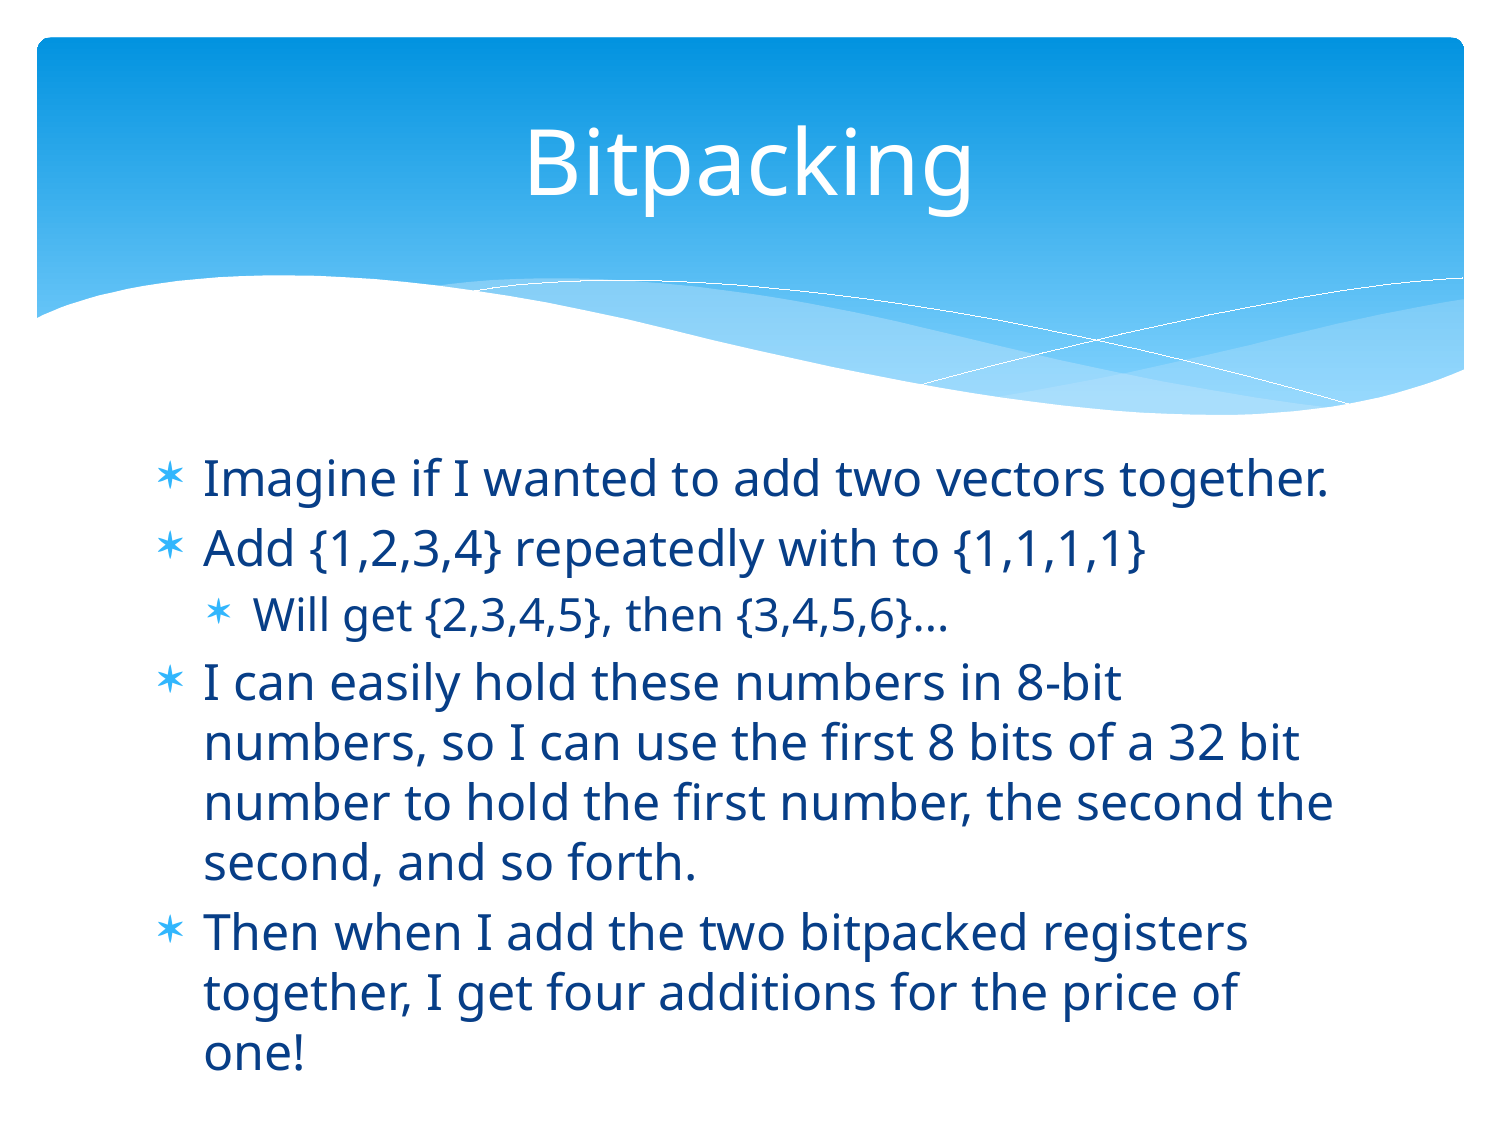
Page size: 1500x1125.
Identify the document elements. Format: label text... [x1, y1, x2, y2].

title Bitpacking [75, 55, 1425, 261]
list Imagine if I wanted to add two vectors together. Add {1,2,3,4} repeatedly with to {1,1,1,1} Will get {2,3,4,5}, then {3,4,5,6}... I can easily hold these numbers in 8-bit numbers, so I can use the first 8 bits of a 32 bit number to hold the first number, the second the second, and so forth. Then when I add the two bitpacked registers together, I get four additions for the price of one! [143, 438, 1359, 1005]
